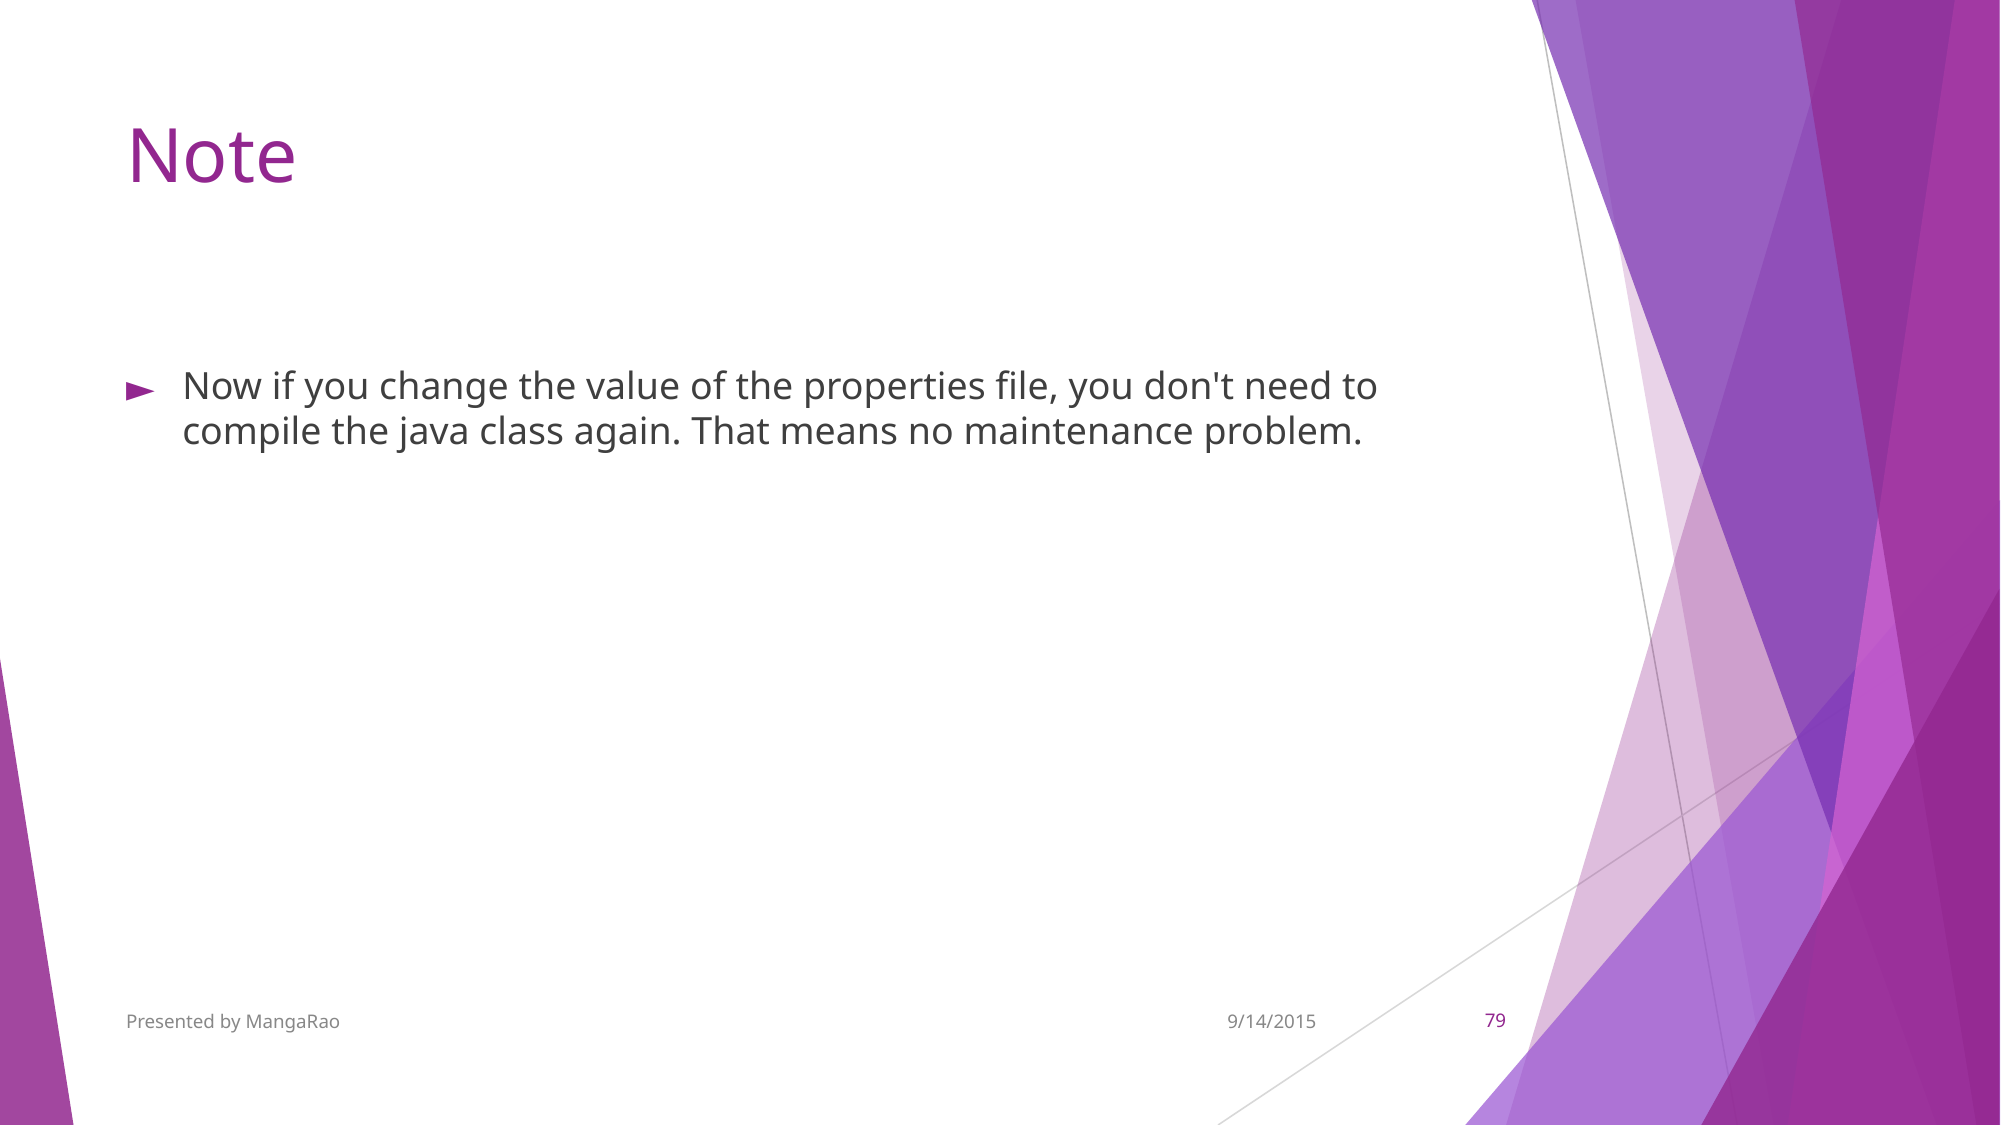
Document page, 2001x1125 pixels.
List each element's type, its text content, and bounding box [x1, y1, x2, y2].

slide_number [1181, 991, 1332, 1051]
list Now if you change the value of the properties file, you don't need to compile the java class again. That means no maintenance problem. [111, 354, 1522, 992]
title Note [111, 99, 1522, 317]
slide_number ‹#› [1409, 991, 1522, 1051]
footer Presented by MangaRao [111, 991, 1145, 1051]
